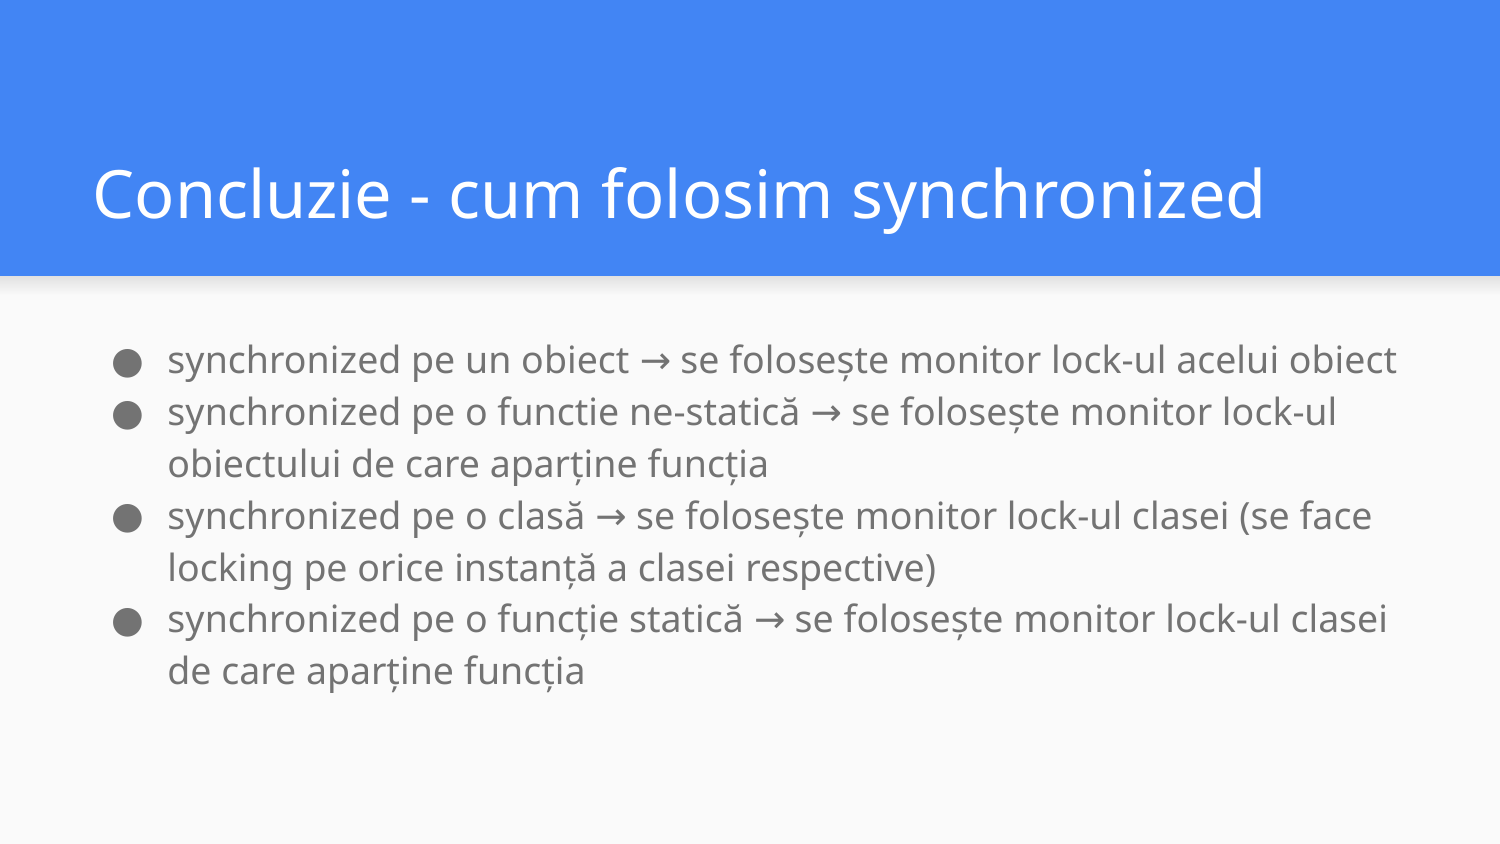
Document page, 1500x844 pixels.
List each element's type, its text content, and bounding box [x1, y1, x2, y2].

list synchronized pe un obiect → se folosește monitor lock-ul acelui obiect synchronized pe o functie ne-statică → se folosește monitor lock-ul obiectului de care aparține funcția synchronized pe o clasă → se folosește monitor lock-ul clasei (se face locking pe orice instanță a clasei respective) synchronized pe o funcție statică → se folosește monitor lock-ul clasei de care aparține funcția [77, 314, 1427, 760]
title Concluzie - cum folosim synchronized [77, 121, 1427, 248]
